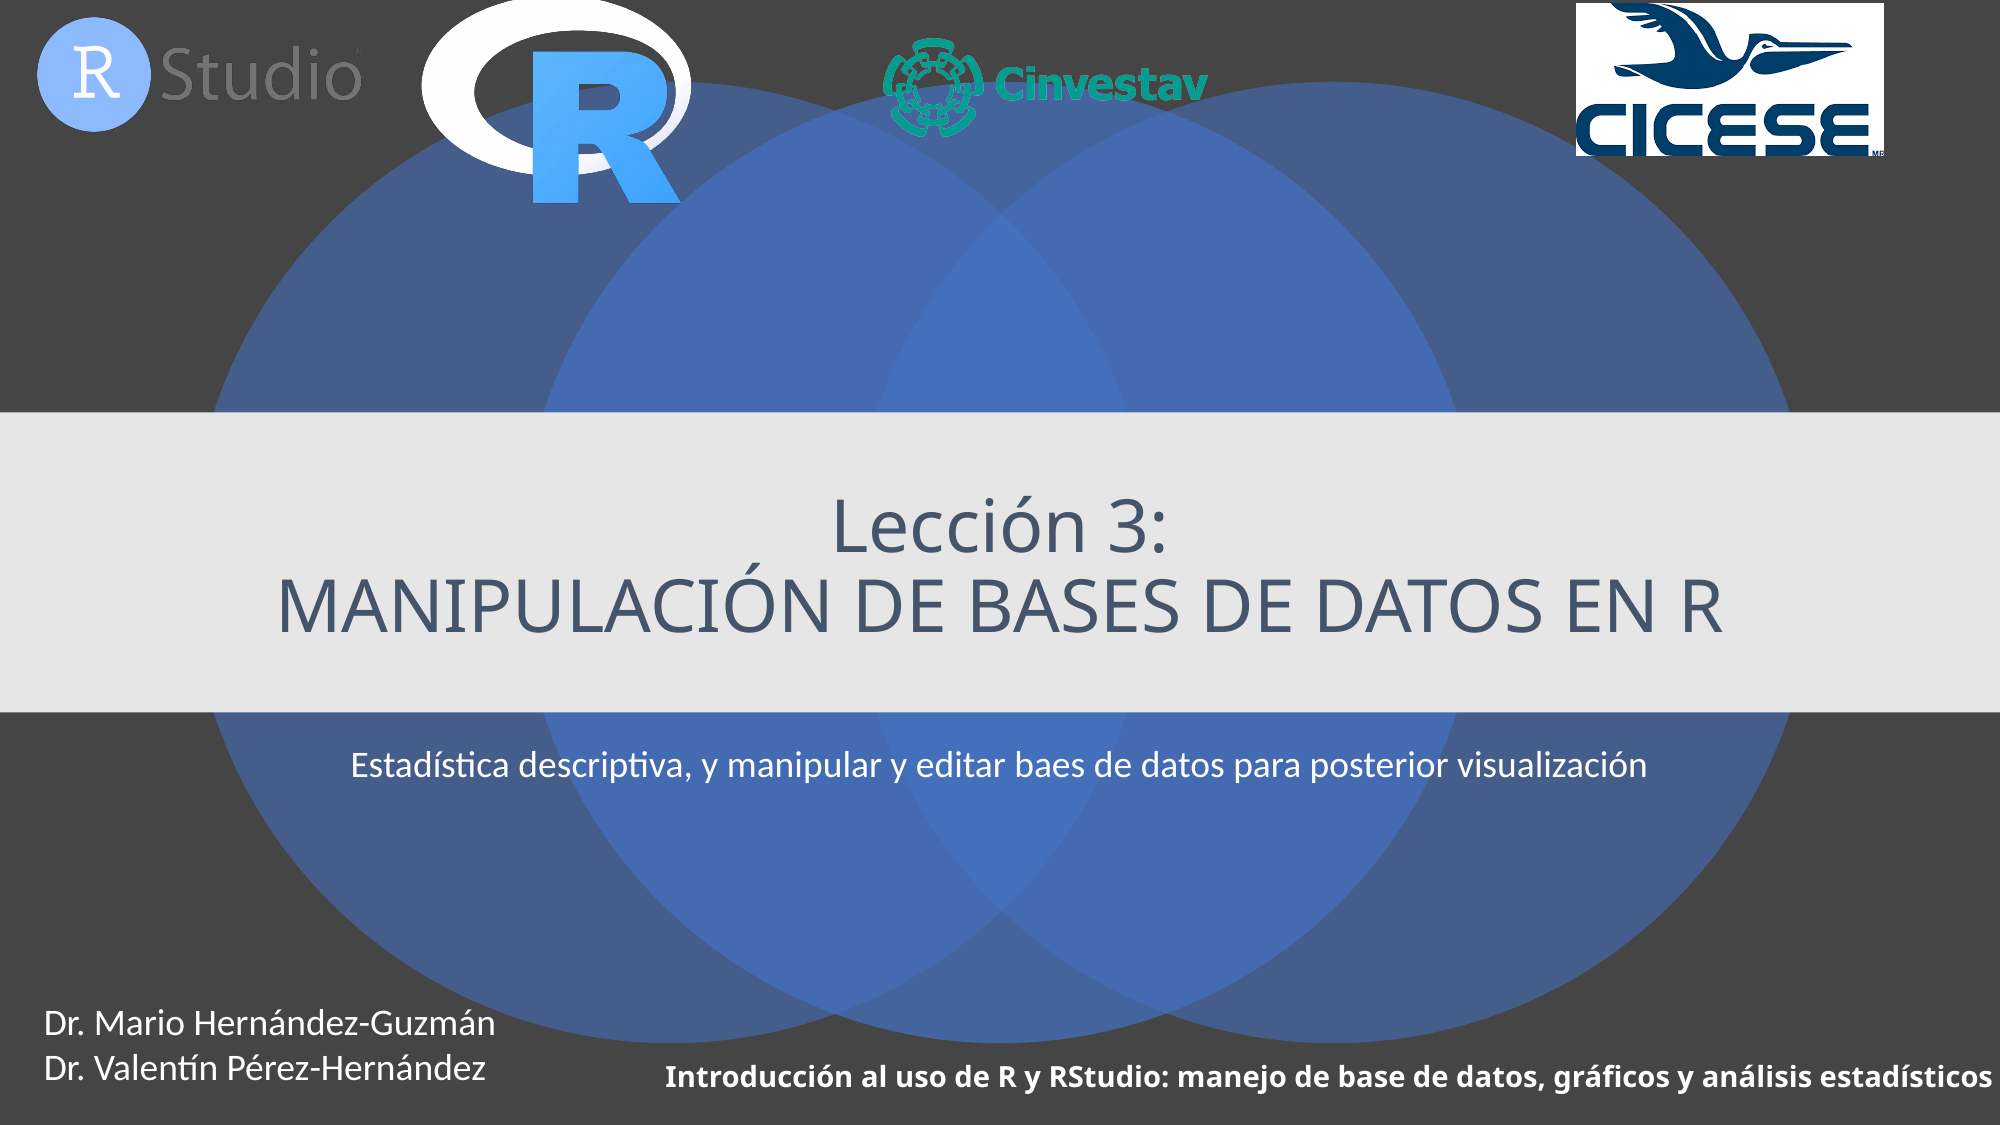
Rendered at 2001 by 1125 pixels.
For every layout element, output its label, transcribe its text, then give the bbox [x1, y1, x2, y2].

text_box Dr. Mario Hernández-Guzmán Dr. Valentín Pérez-Hernández [28, 990, 623, 1095]
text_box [189, 81, 1814, 1044]
picture [1576, 3, 1884, 156]
picture [37, 17, 362, 132]
text_box [0, 411, 189, 713]
text_box Introducción al uso de R y RStudio: manejo de base de datos, gráficos y análisis estadísticos [623, 1009, 2000, 1102]
picture [421, 0, 692, 204]
text_box [1814, 411, 2000, 713]
picture [883, 37, 1208, 137]
